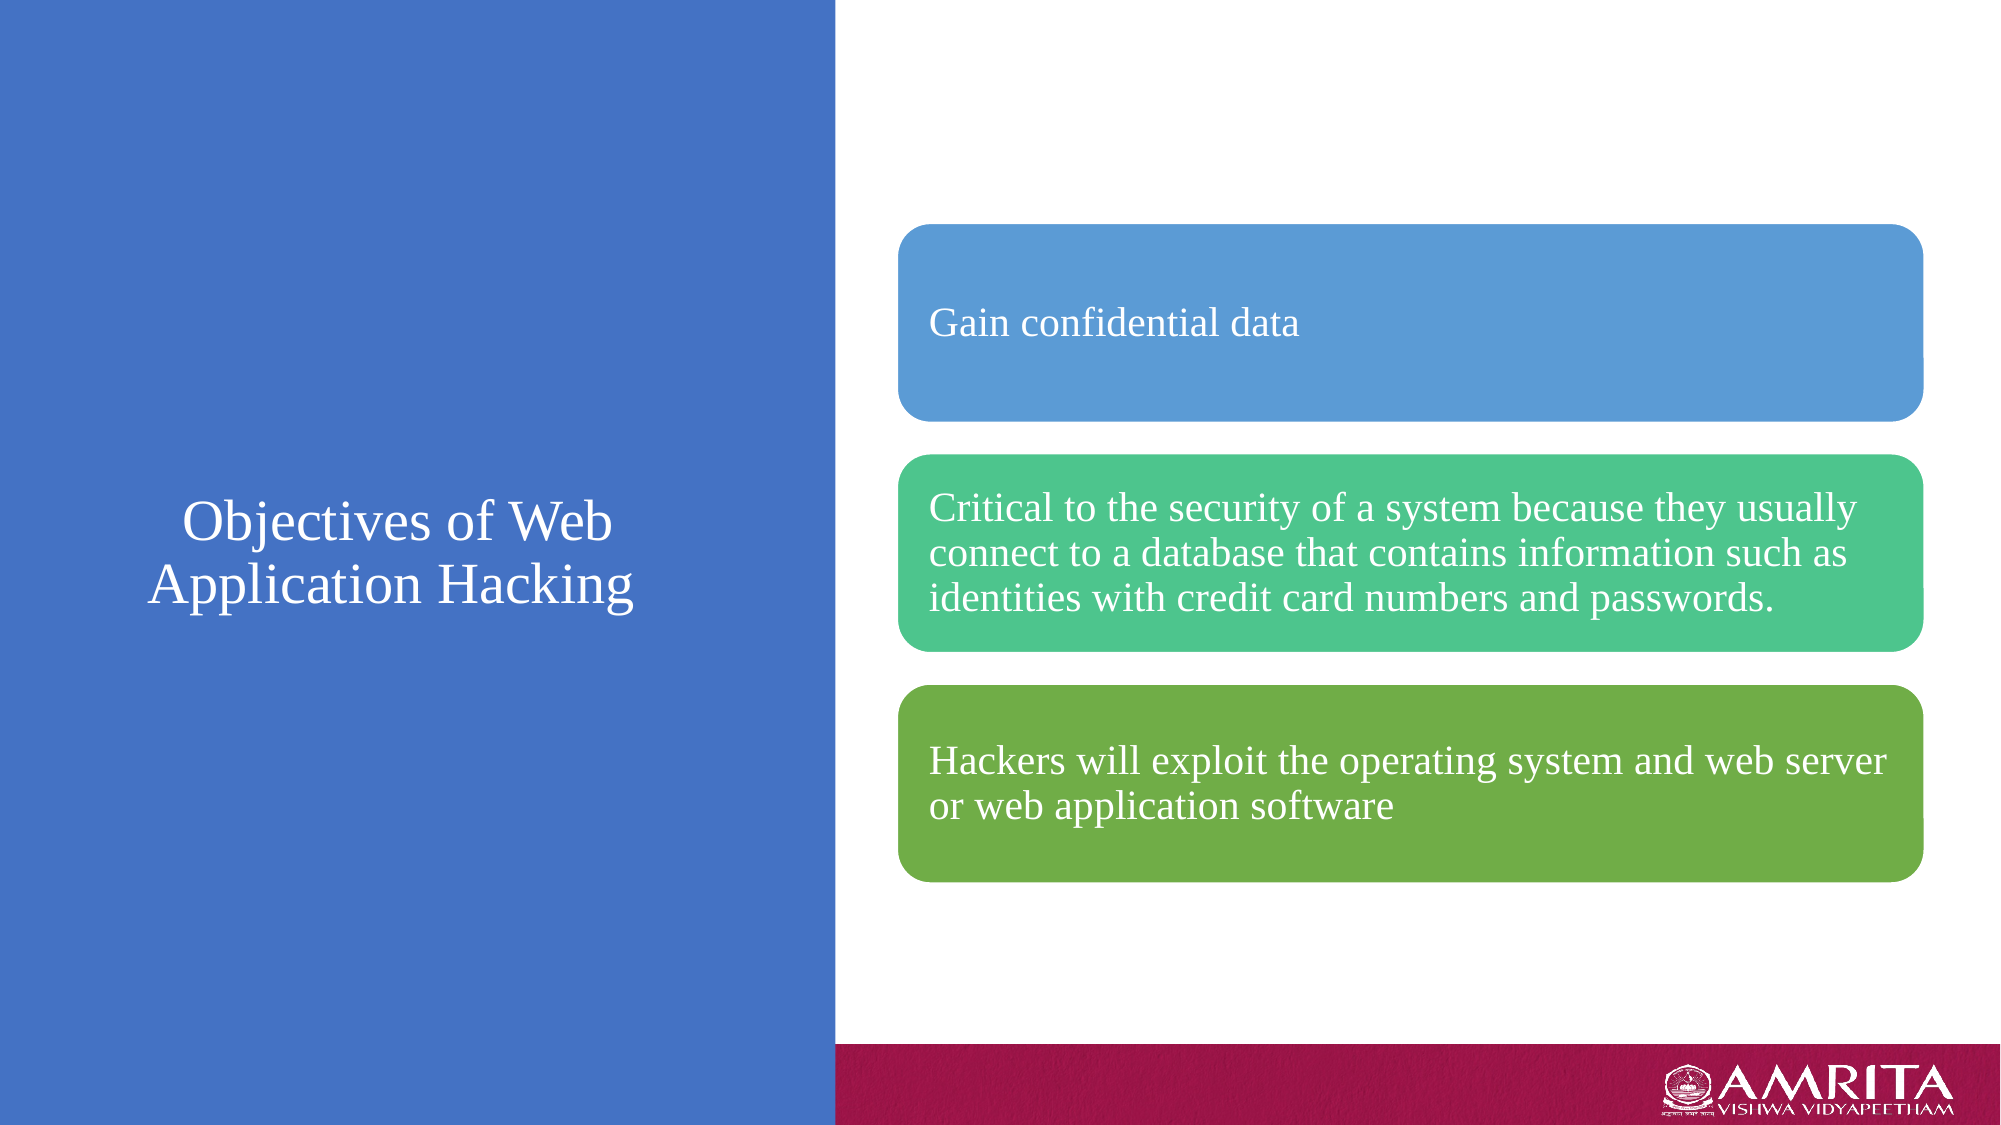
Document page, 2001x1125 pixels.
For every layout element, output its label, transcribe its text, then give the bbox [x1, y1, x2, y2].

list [897, 101, 1925, 1005]
text_box [0, 0, 836, 1125]
title Objectives of Web Application Hacking [86, 101, 711, 1005]
picture [836, 1044, 2001, 1125]
